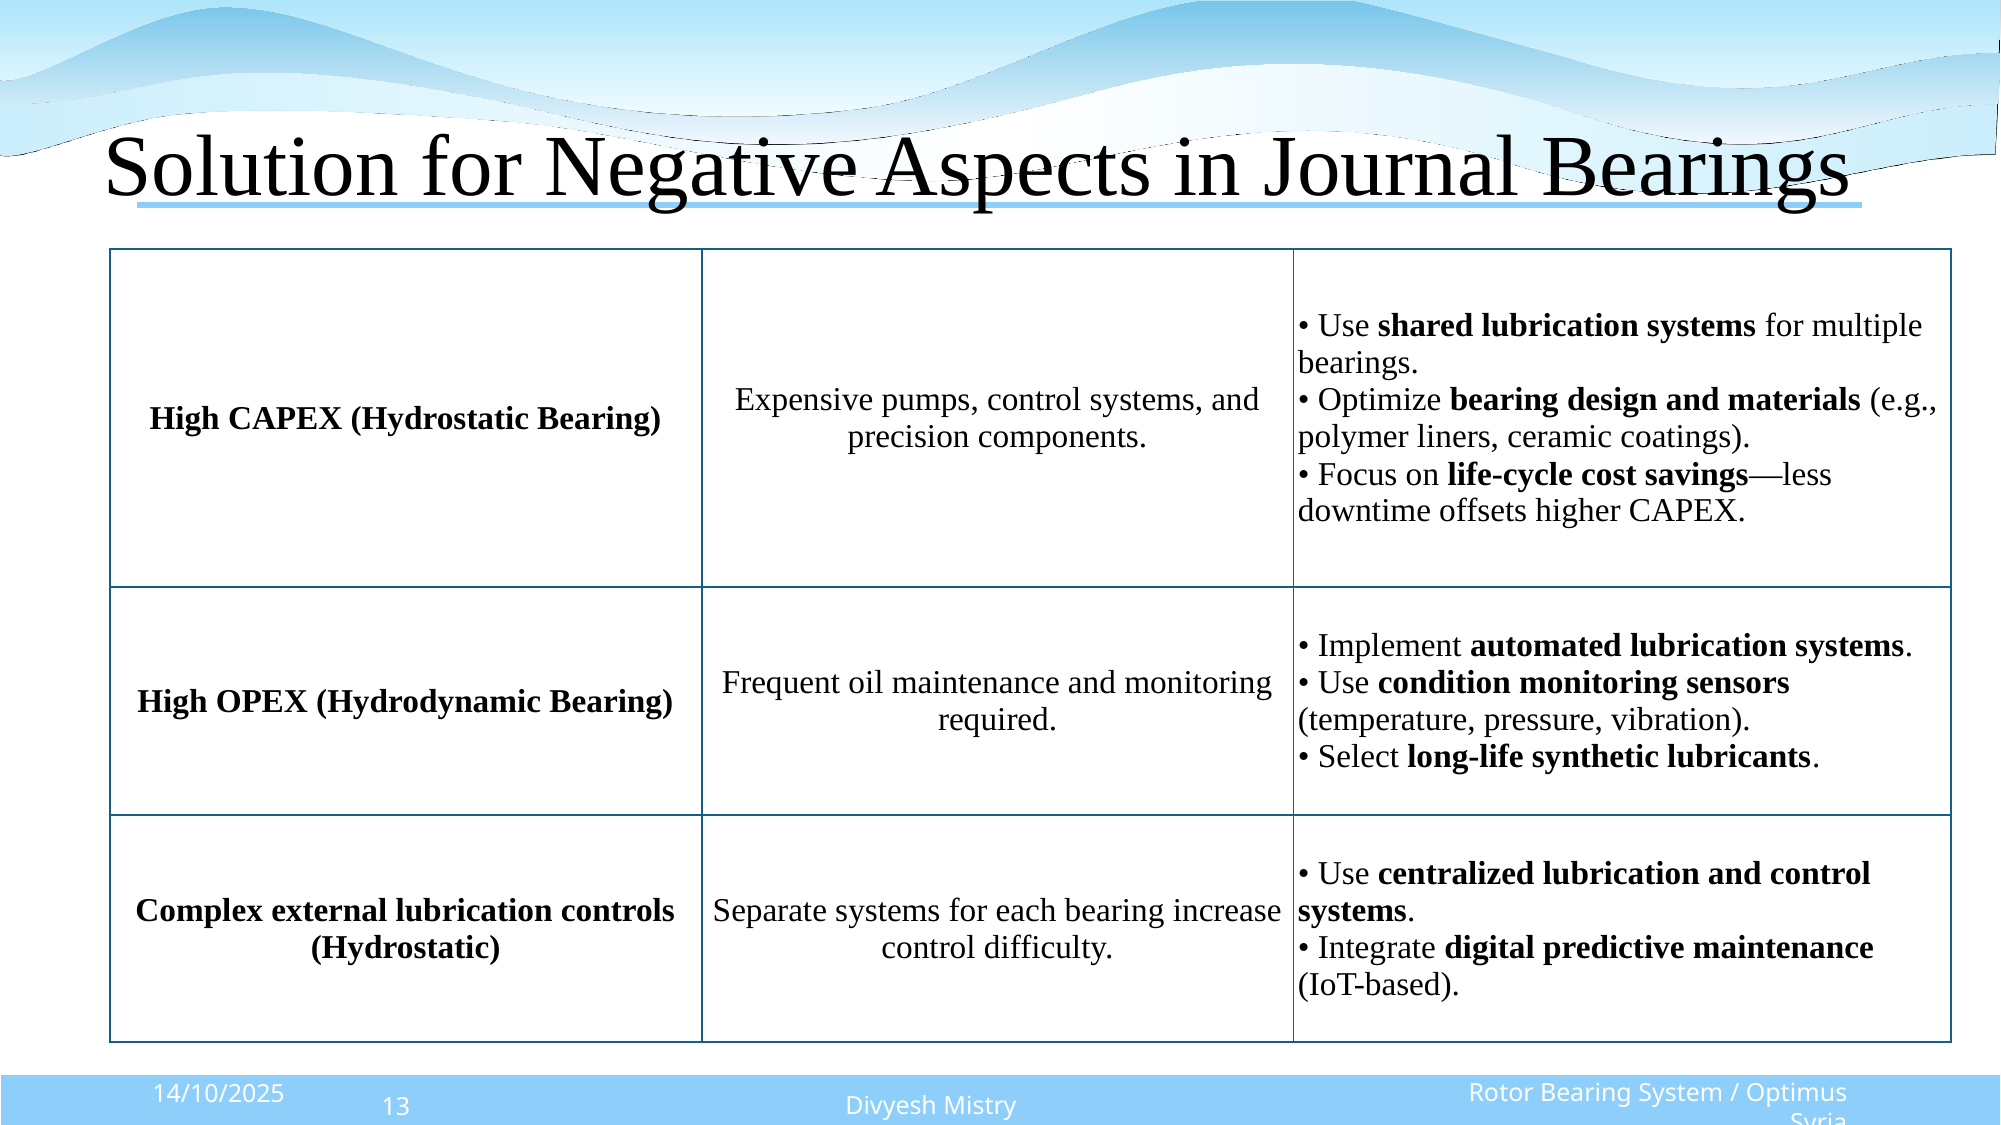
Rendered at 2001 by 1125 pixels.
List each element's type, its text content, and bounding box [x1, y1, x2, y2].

table_cell Separate systems for each bearing increase control difficulty. [703, 816, 1293, 1041]
table_cell Complex external lubrication controls (Hydrostatic) [111, 816, 701, 1041]
title Solution for Negative Aspects in Journal Bearings [88, 52, 1951, 270]
table_cell • Use centralized lubrication and control systems. • Integrate digital predictive maintenance (IoT-based). [1294, 816, 1950, 1041]
table_cell High OPEX (Hydrodynamic Bearing) [111, 588, 701, 814]
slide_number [137, 1077, 319, 1125]
table_header • Use shared lubrication systems for multiple bearings. • Optimize bearing design and materials (e.g., polymer liners, ceramic coatings). • Focus on life-cycle cost savings—less downtime offsets higher CAPEX. [1294, 250, 1950, 586]
slide_number 13 [319, 1077, 472, 1125]
table_header High CAPEX (Hydrostatic Bearing) [111, 250, 701, 586]
table_header Expensive pumps, control systems, and precision components. [703, 250, 1293, 586]
footer Rotor Bearing System / Optimus Syria [1390, 1076, 1863, 1125]
table_cell • Implement automated lubrication systems. • Use condition monitoring sensors (temperature, pressure, vibration). • Select long-life synthetic lubricants. [1294, 588, 1950, 814]
table_cell Frequent oil maintenance and monitoring required. [703, 588, 1293, 814]
list Divyesh Mistry [472, 1076, 1390, 1125]
